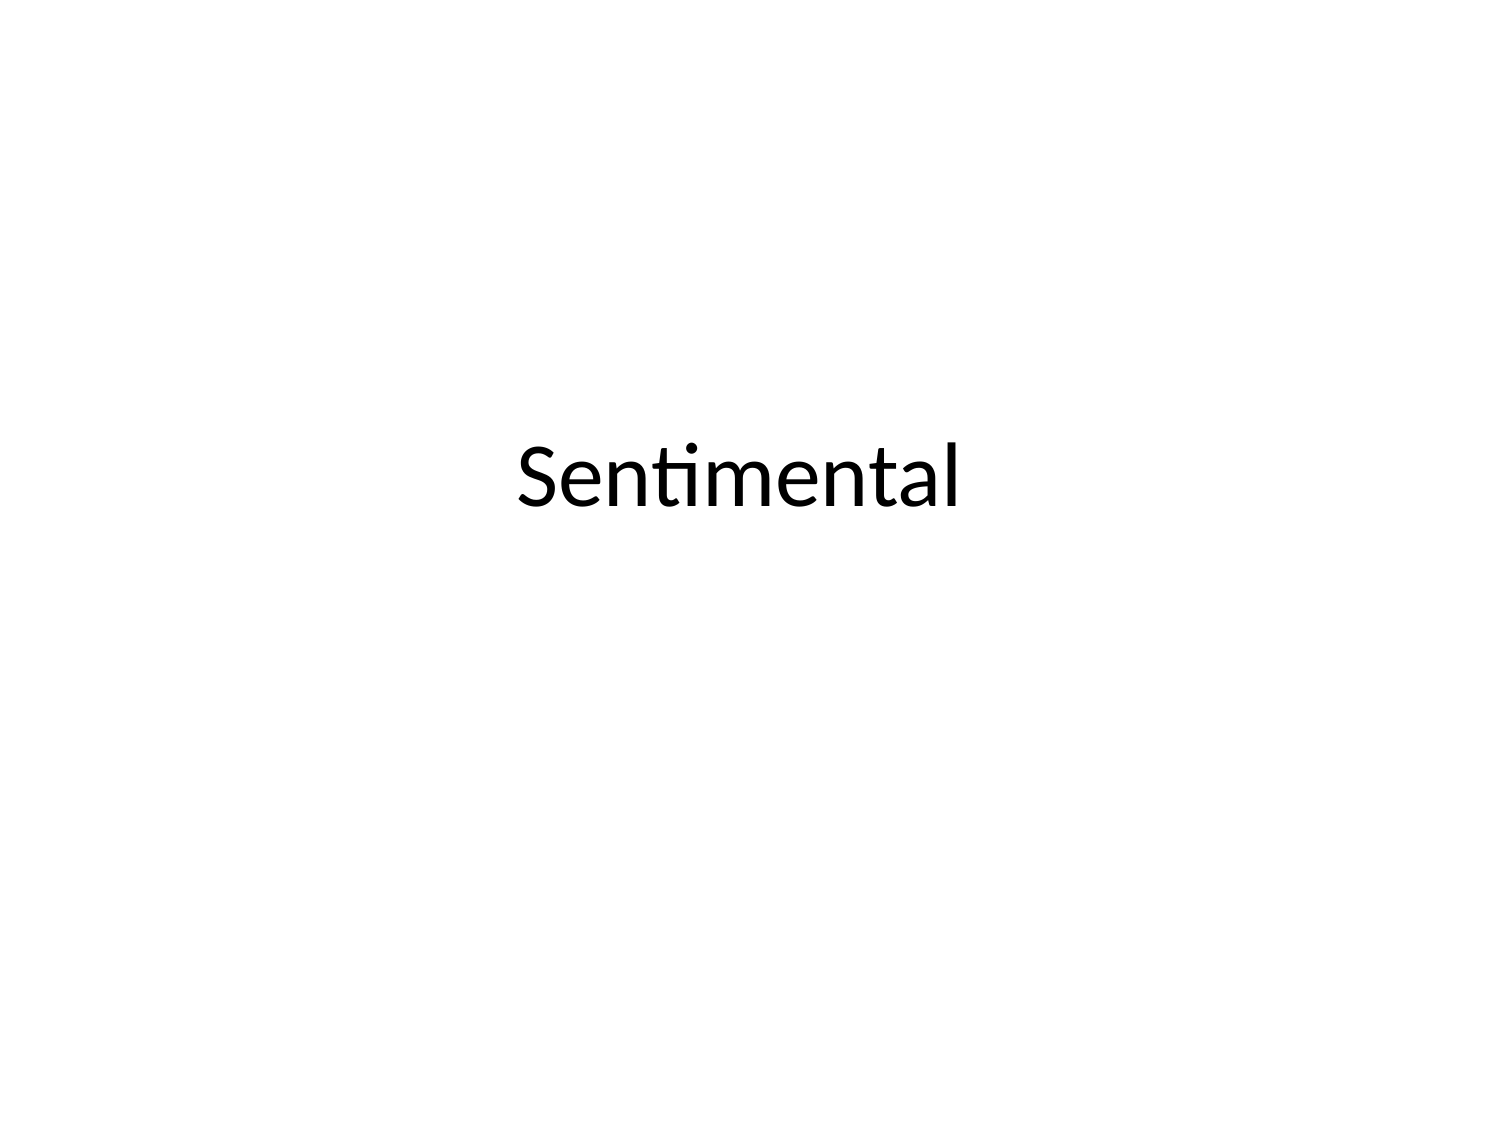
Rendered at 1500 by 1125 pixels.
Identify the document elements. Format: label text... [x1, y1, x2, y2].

title Sentimental [112, 349, 1388, 591]
